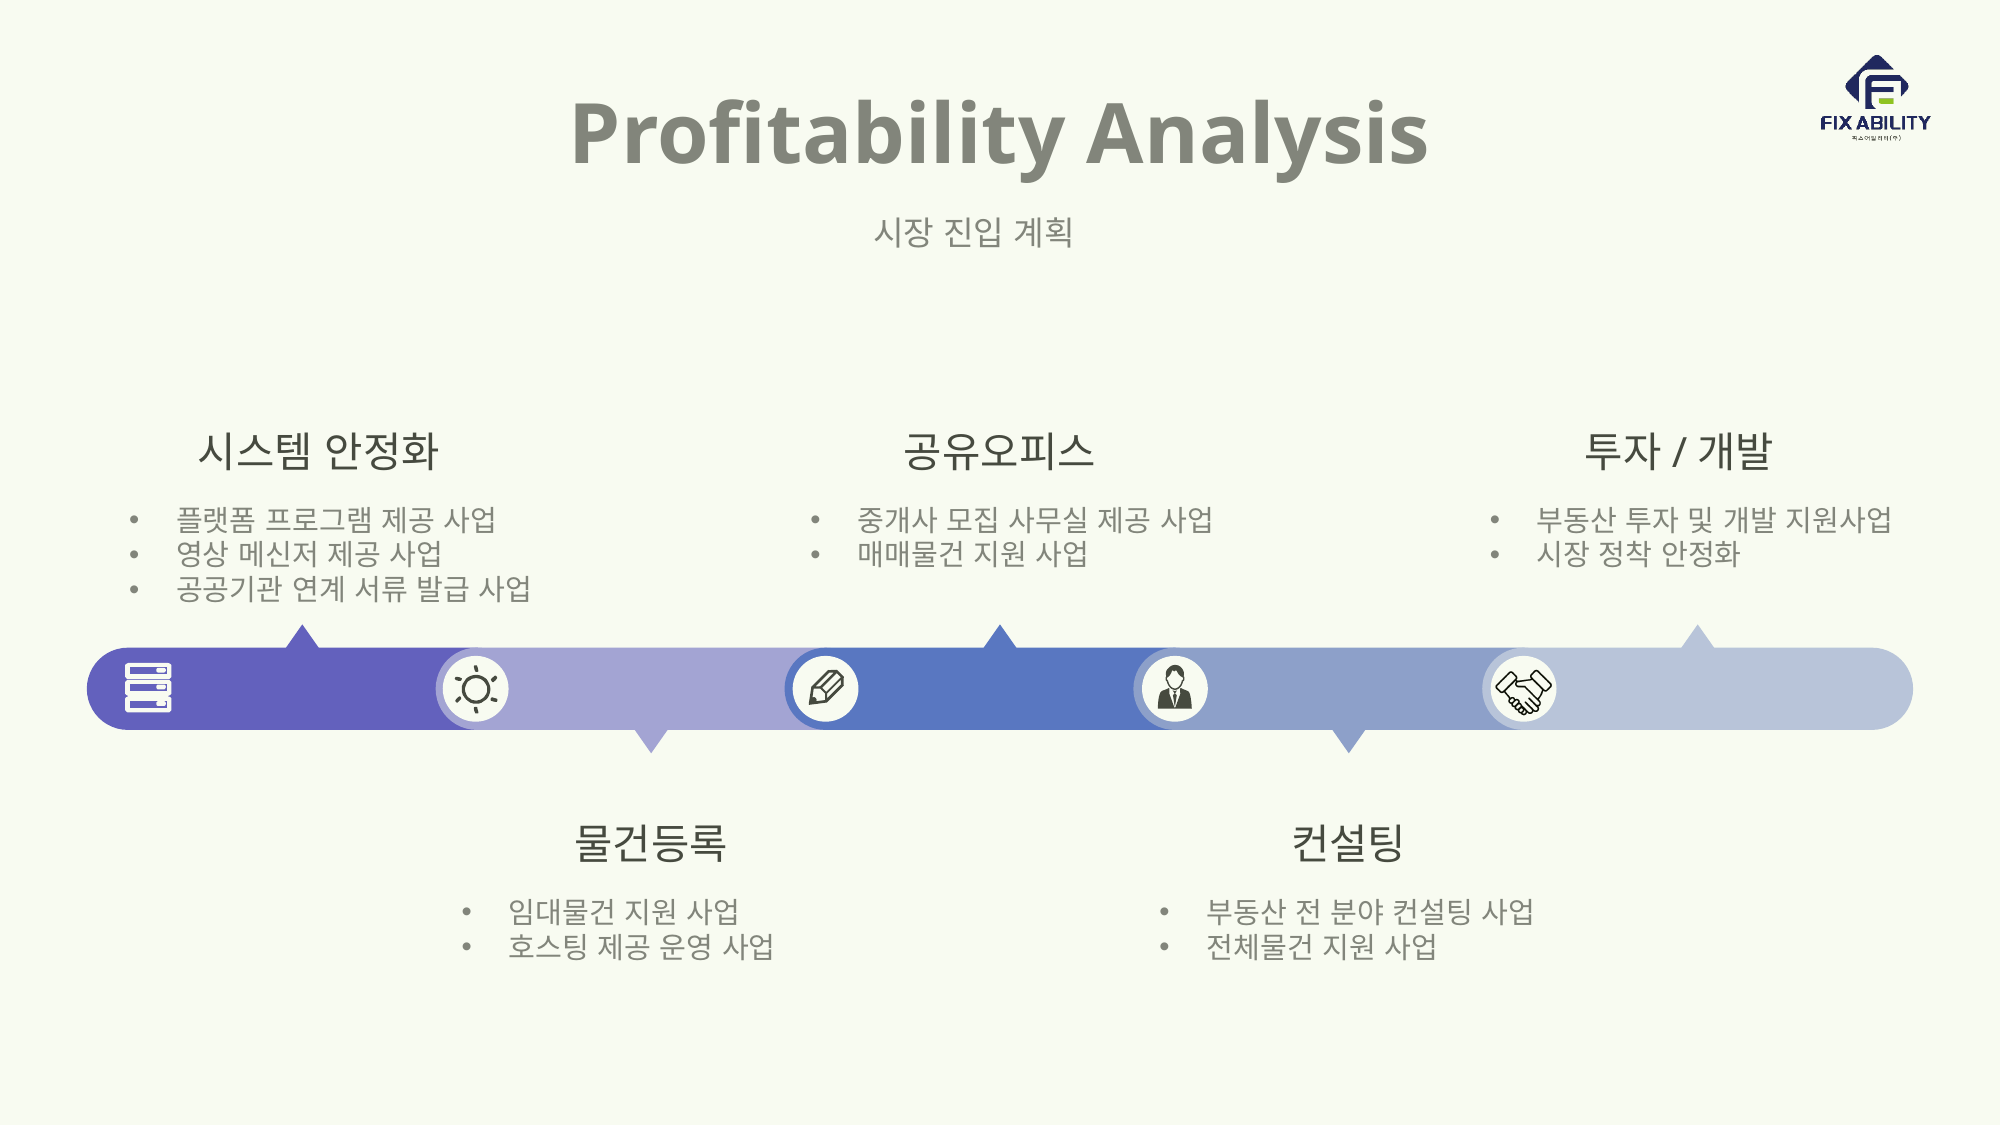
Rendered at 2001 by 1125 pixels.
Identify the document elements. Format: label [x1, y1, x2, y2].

text_box [397, 810, 906, 973]
text_box [125, 663, 171, 712]
text_box [86, 624, 1914, 754]
text_box [454, 664, 498, 714]
picture [1494, 668, 1553, 718]
text_box [746, 418, 1261, 581]
text_box [1425, 418, 1934, 581]
text_box [1157, 664, 1193, 709]
text_box [64, 418, 597, 616]
text_box [1094, 810, 1603, 973]
picture [1821, 54, 1931, 141]
text_box [0, 0, 2000, 1125]
